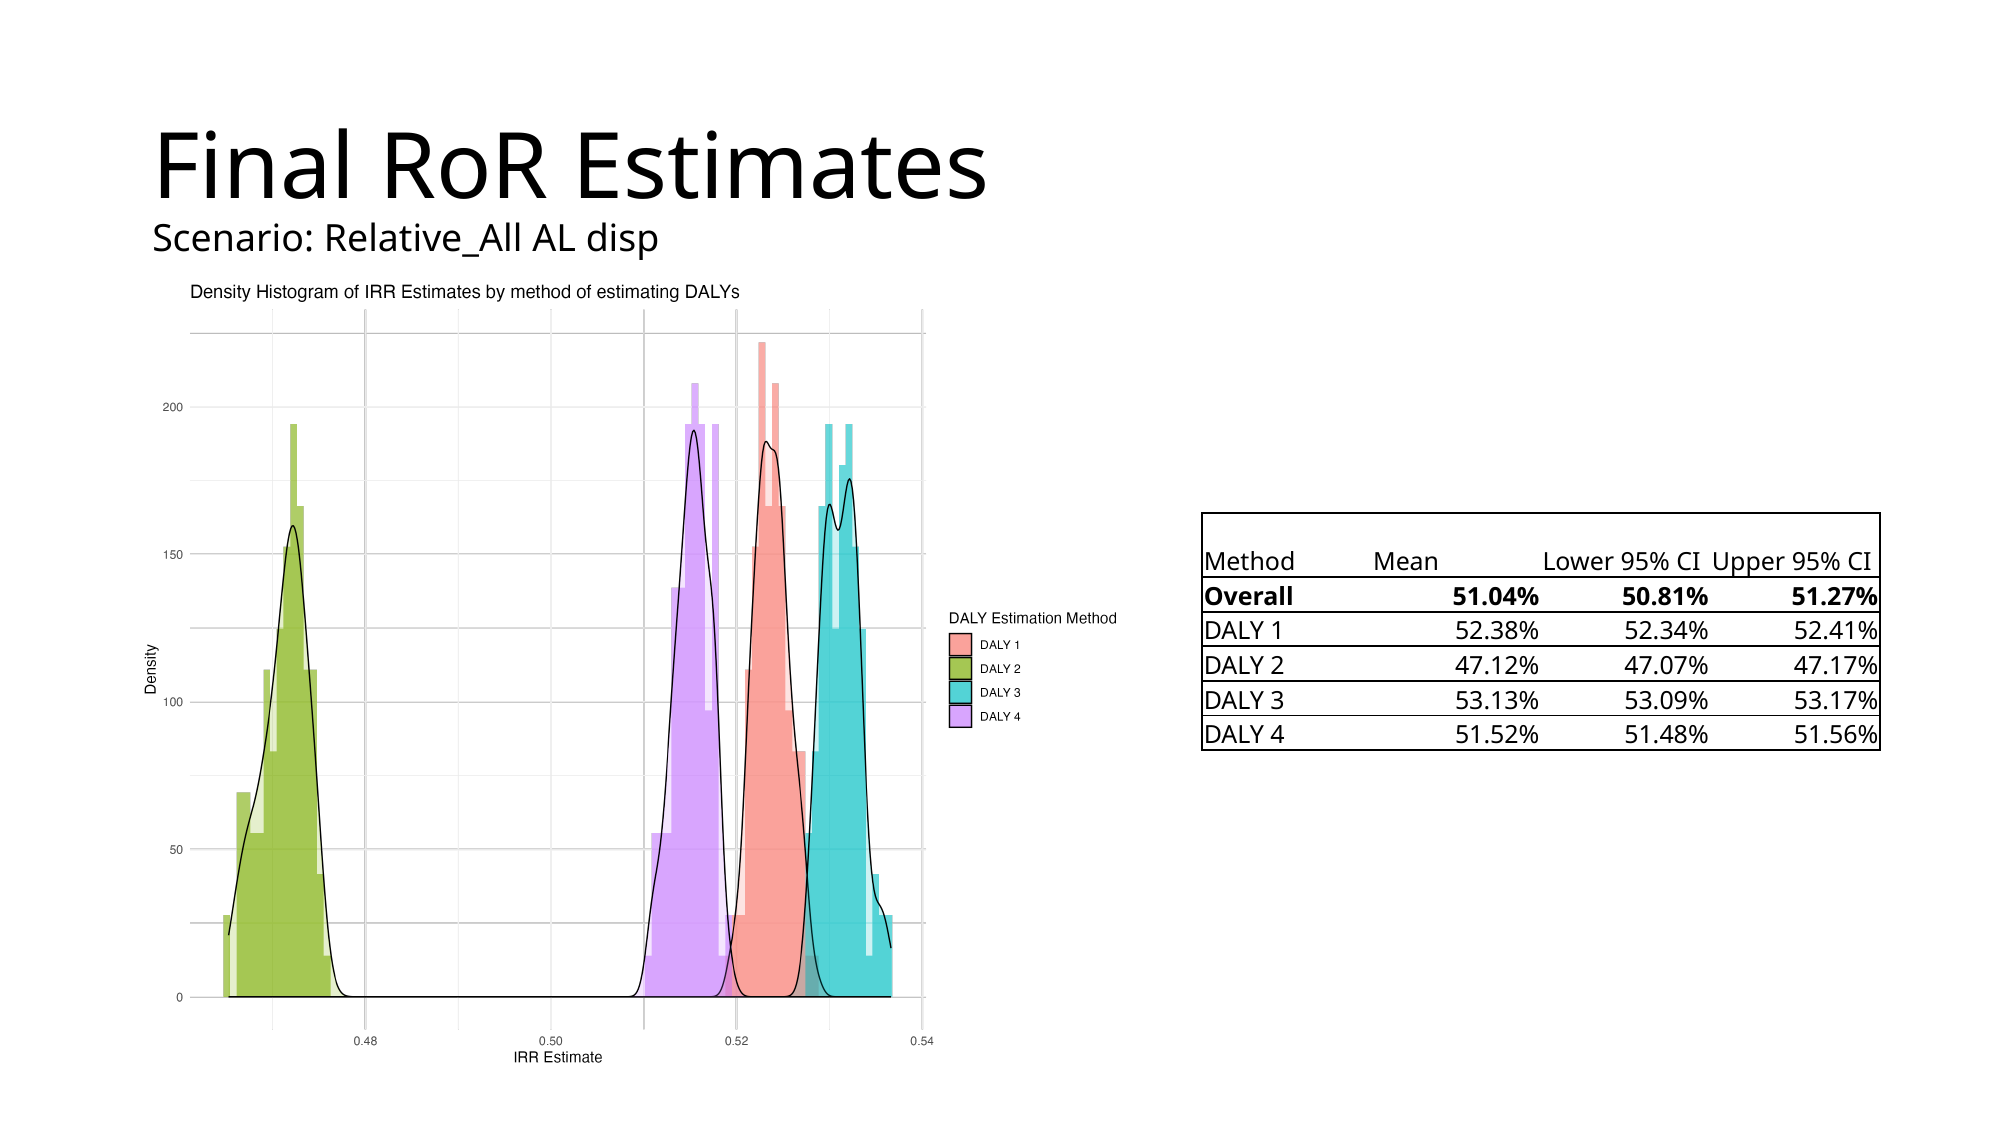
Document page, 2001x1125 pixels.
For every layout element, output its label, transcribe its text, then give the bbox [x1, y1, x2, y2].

table_cell 51.27% [1710, 578, 1879, 611]
table_cell DALY 1 [1203, 613, 1372, 645]
table_cell 53.17% [1710, 682, 1879, 715]
table_cell DALY 4 [1203, 716, 1372, 749]
text_box Scenario: Relative_All AL disp [137, 206, 1138, 267]
table_cell 51.04% [1372, 578, 1541, 611]
table_header Upper 95% CI [1710, 514, 1879, 576]
table_cell 47.17% [1710, 647, 1879, 680]
table_cell Overall [1203, 578, 1372, 611]
table_header Method [1203, 514, 1372, 576]
picture [136, 276, 1132, 1073]
table_cell 51.56% [1710, 716, 1879, 749]
table_header Mean [1372, 514, 1541, 576]
table_cell 51.48% [1541, 716, 1710, 749]
table_cell 53.13% [1372, 682, 1541, 715]
table_cell 51.52% [1372, 716, 1541, 749]
table_cell 52.38% [1372, 613, 1541, 645]
table_cell 50.81% [1541, 578, 1710, 611]
table_cell 47.07% [1541, 647, 1710, 680]
table_cell 52.41% [1710, 613, 1879, 645]
table_cell 53.09% [1541, 682, 1710, 715]
table_cell 47.12% [1372, 647, 1541, 680]
table_header Lower 95% CI [1541, 514, 1710, 576]
title Final RoR Estimates [137, 59, 1863, 278]
table_cell DALY 3 [1203, 682, 1372, 715]
table_cell DALY 2 [1203, 647, 1372, 680]
table_cell 52.34% [1541, 613, 1710, 645]
